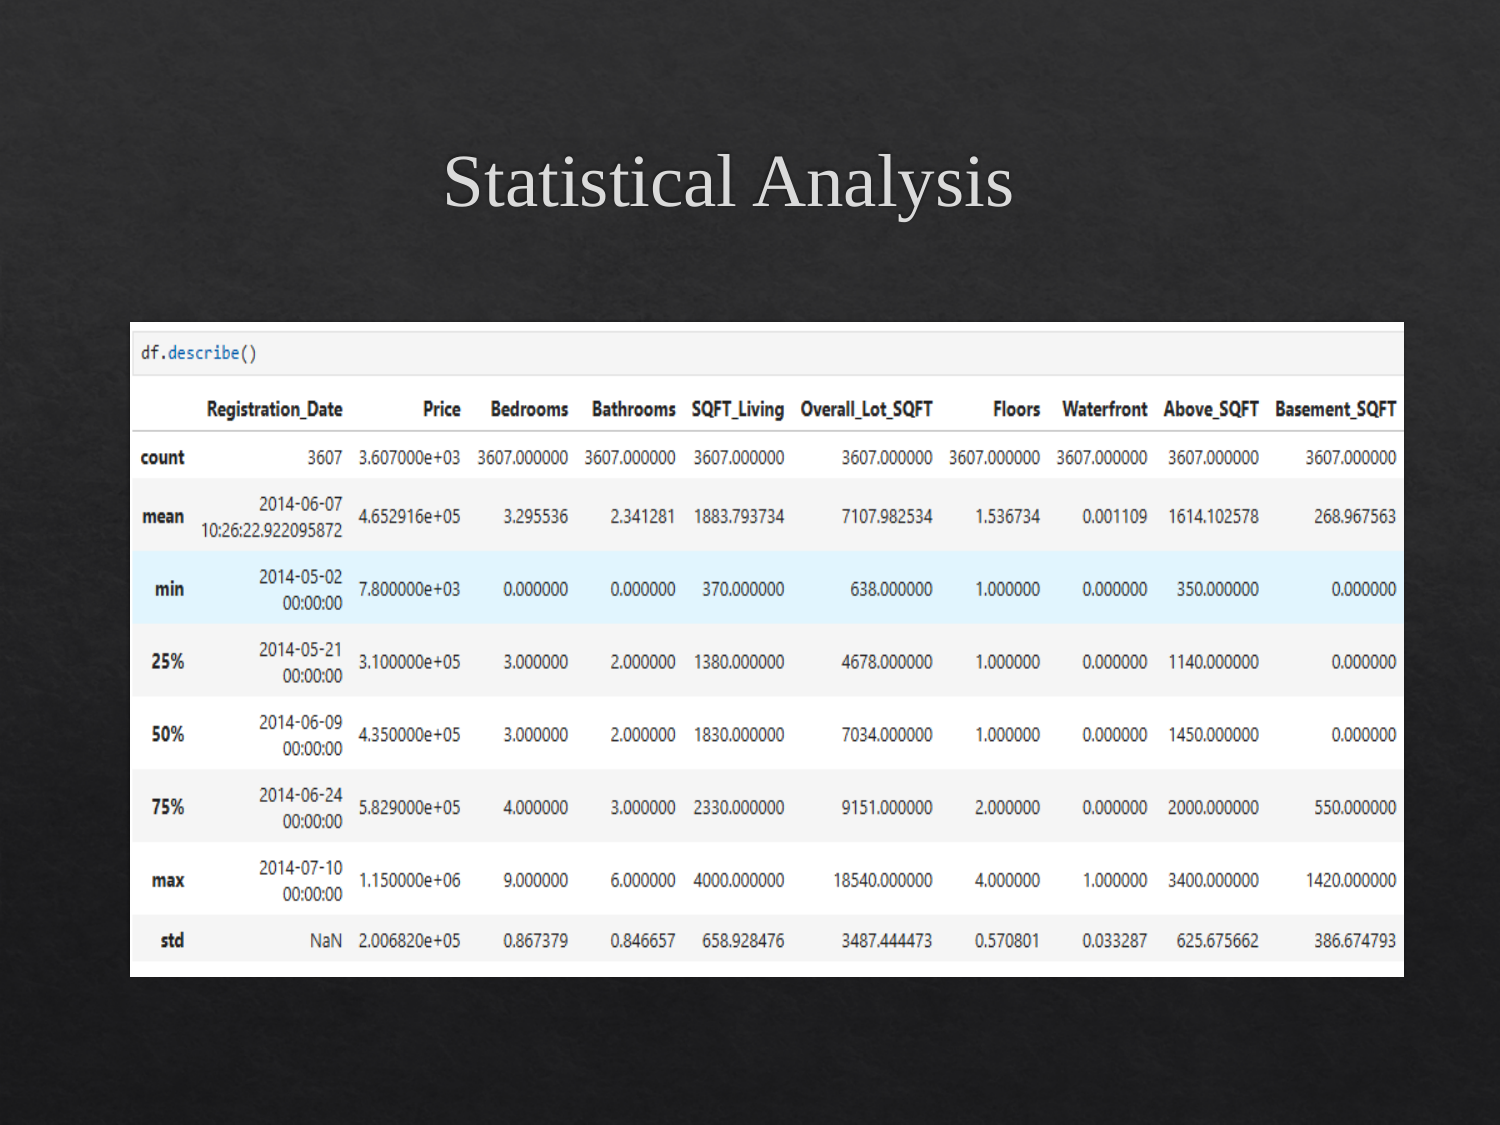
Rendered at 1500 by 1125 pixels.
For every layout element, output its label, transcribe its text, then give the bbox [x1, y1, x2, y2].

title Statistical Analysis [85, 118, 1372, 235]
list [129, 322, 1404, 978]
